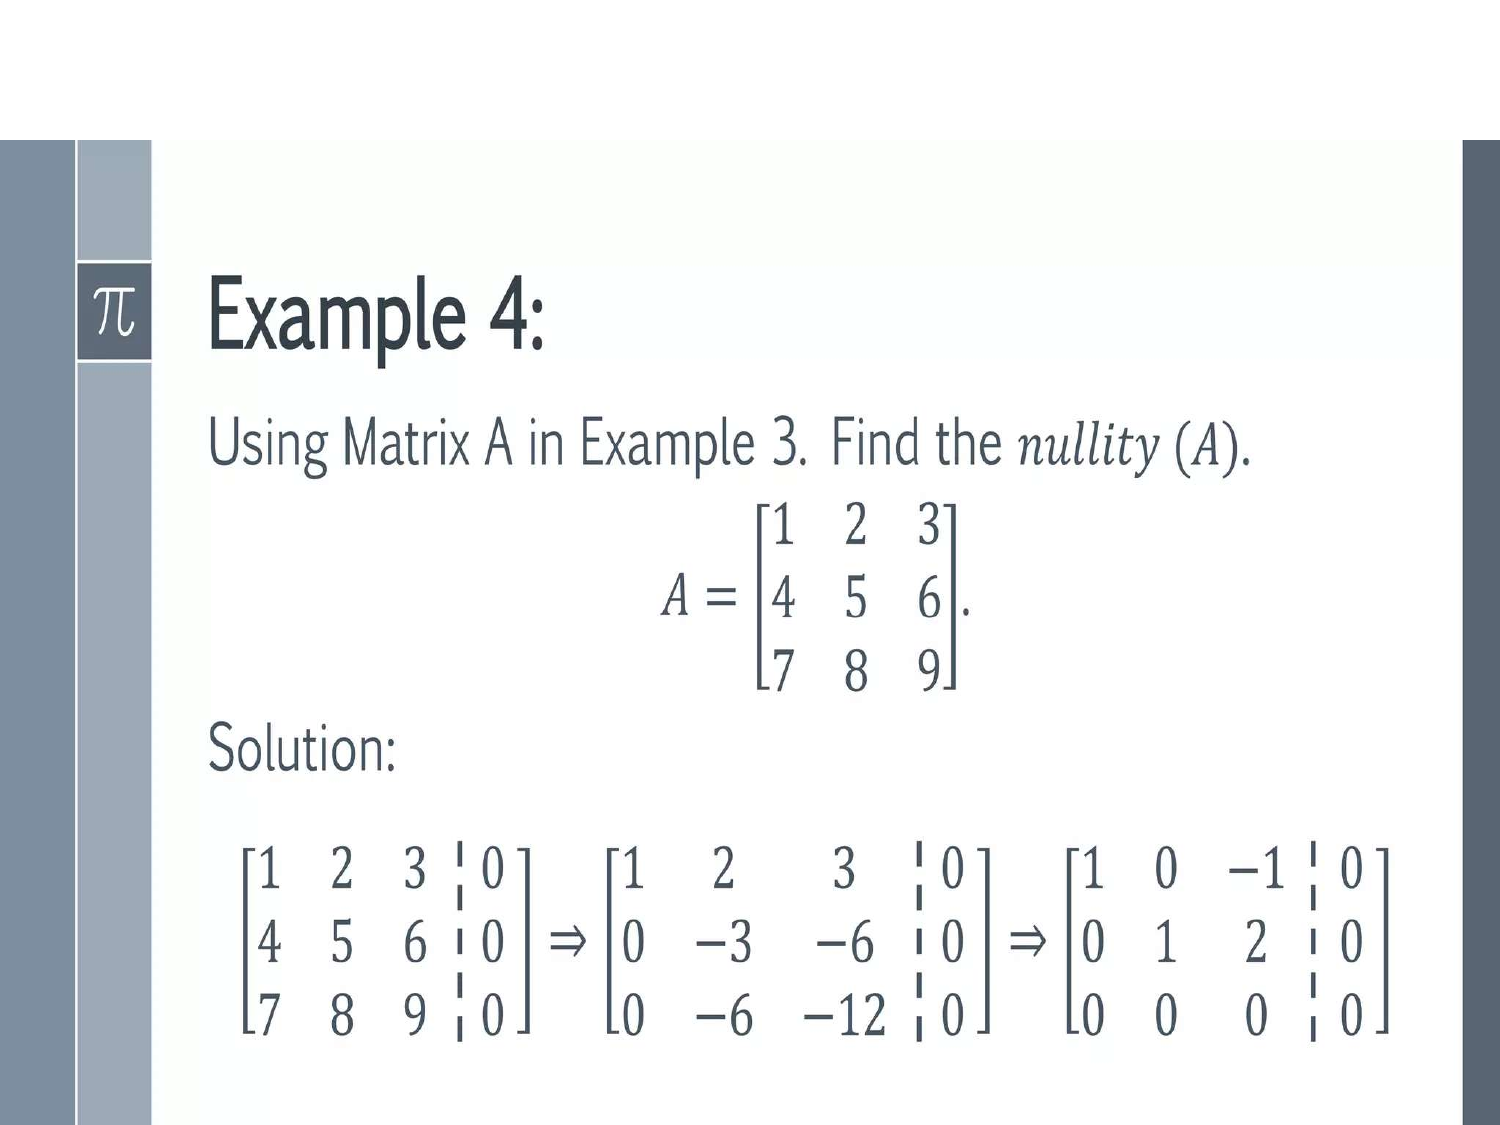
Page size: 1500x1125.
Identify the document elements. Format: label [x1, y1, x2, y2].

picture [0, 140, 1500, 1125]
